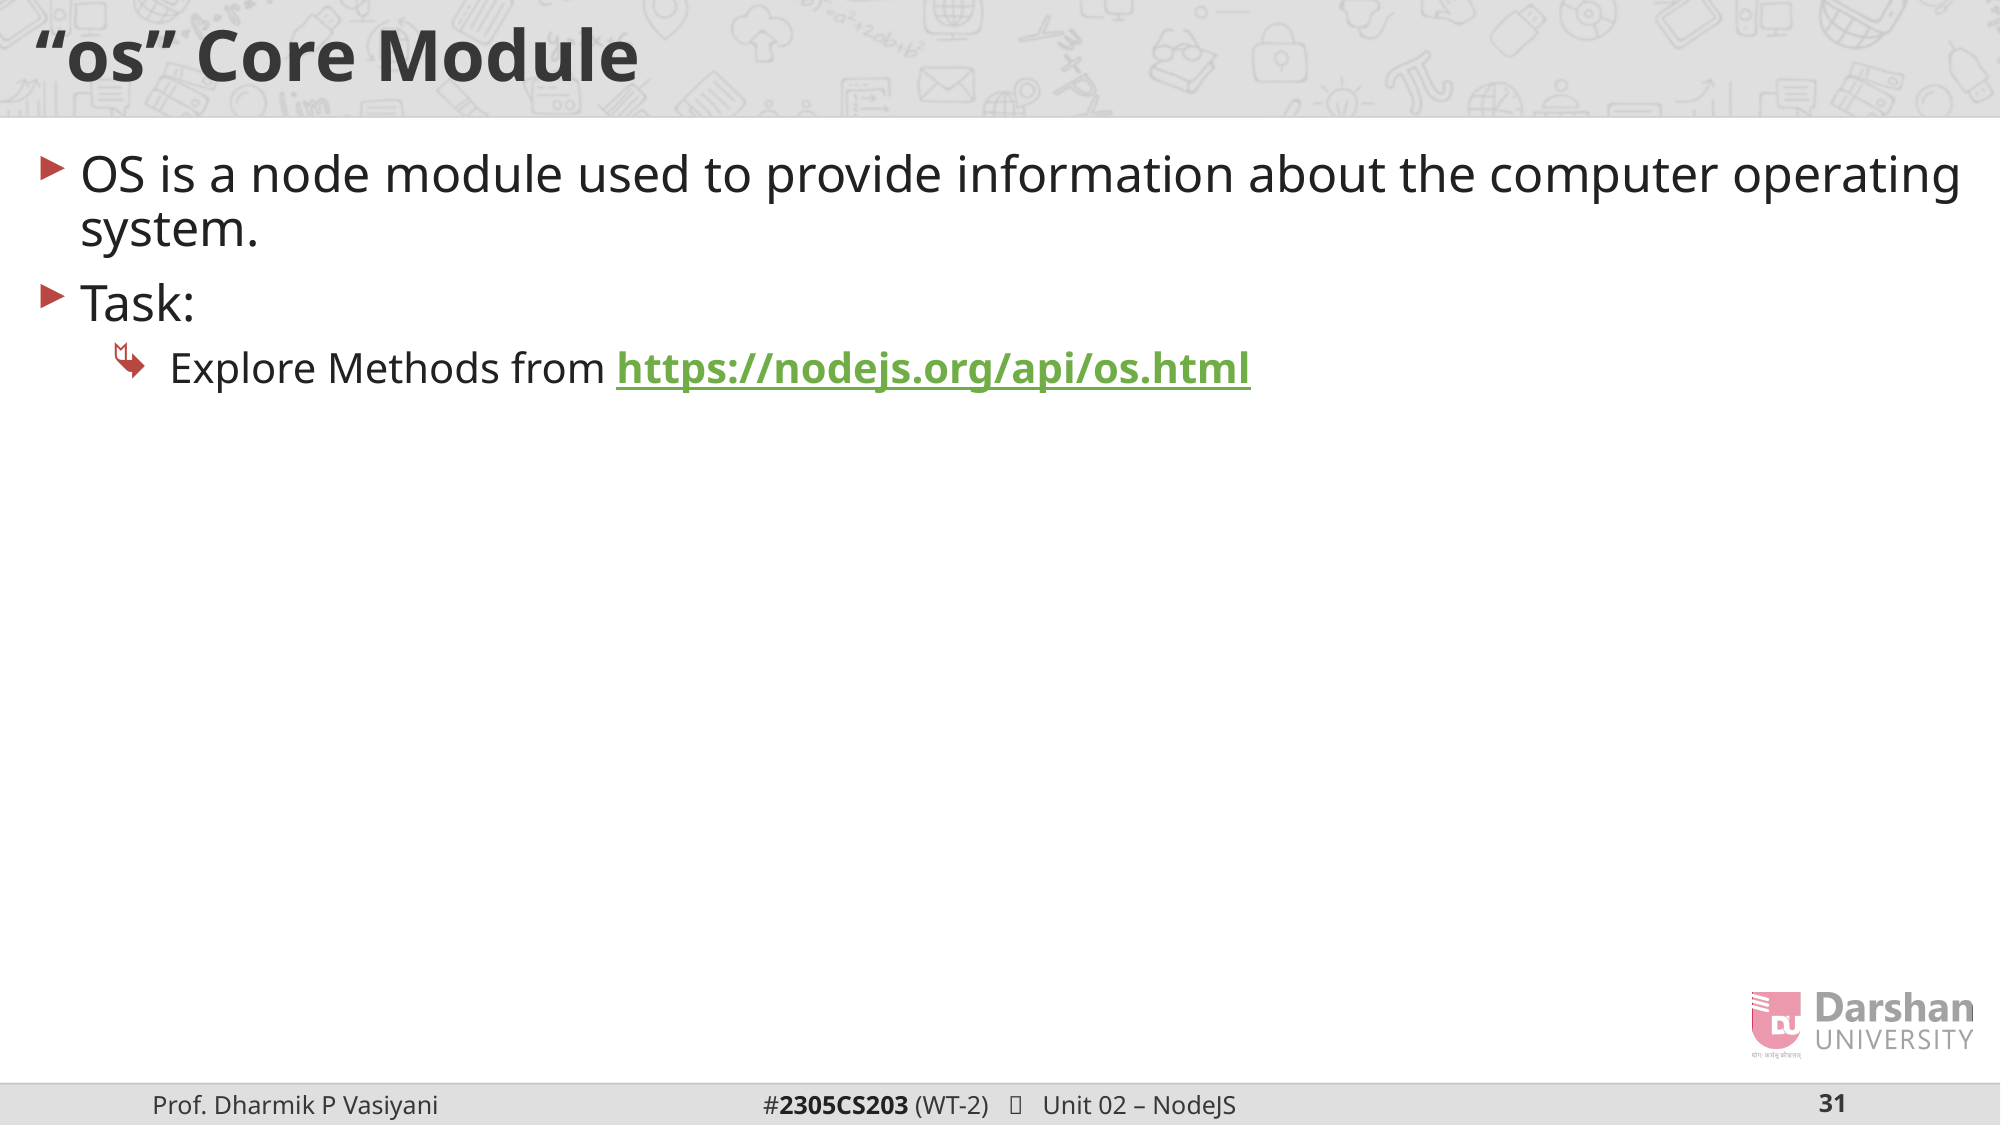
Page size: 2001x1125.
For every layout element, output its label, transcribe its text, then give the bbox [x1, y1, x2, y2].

title “os” Core Module [0, 0, 2000, 117]
list OS is a node module used to provide information about the computer operating system. Task: Explore Methods from https://nodejs.org/api/os.html [21, 141, 1979, 1059]
